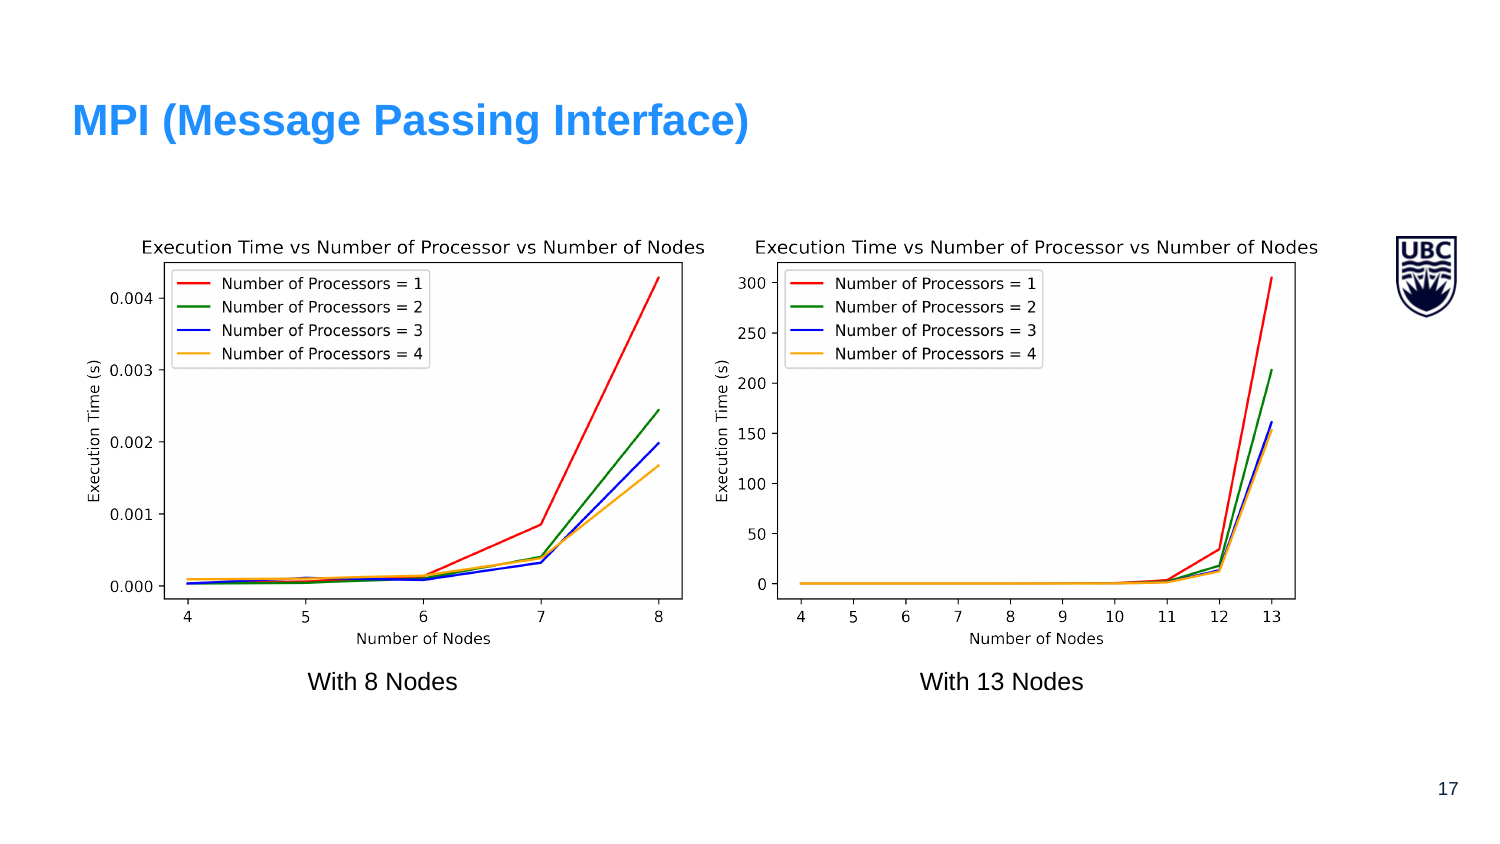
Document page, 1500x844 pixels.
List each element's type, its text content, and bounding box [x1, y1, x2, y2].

title MPI (Message Passing Interface) [71, 91, 1366, 167]
picture [76, 228, 1330, 659]
text_box With 13 Nodes [905, 667, 1100, 704]
picture [1396, 236, 1457, 318]
text_box With 8 Nodes [293, 667, 474, 704]
